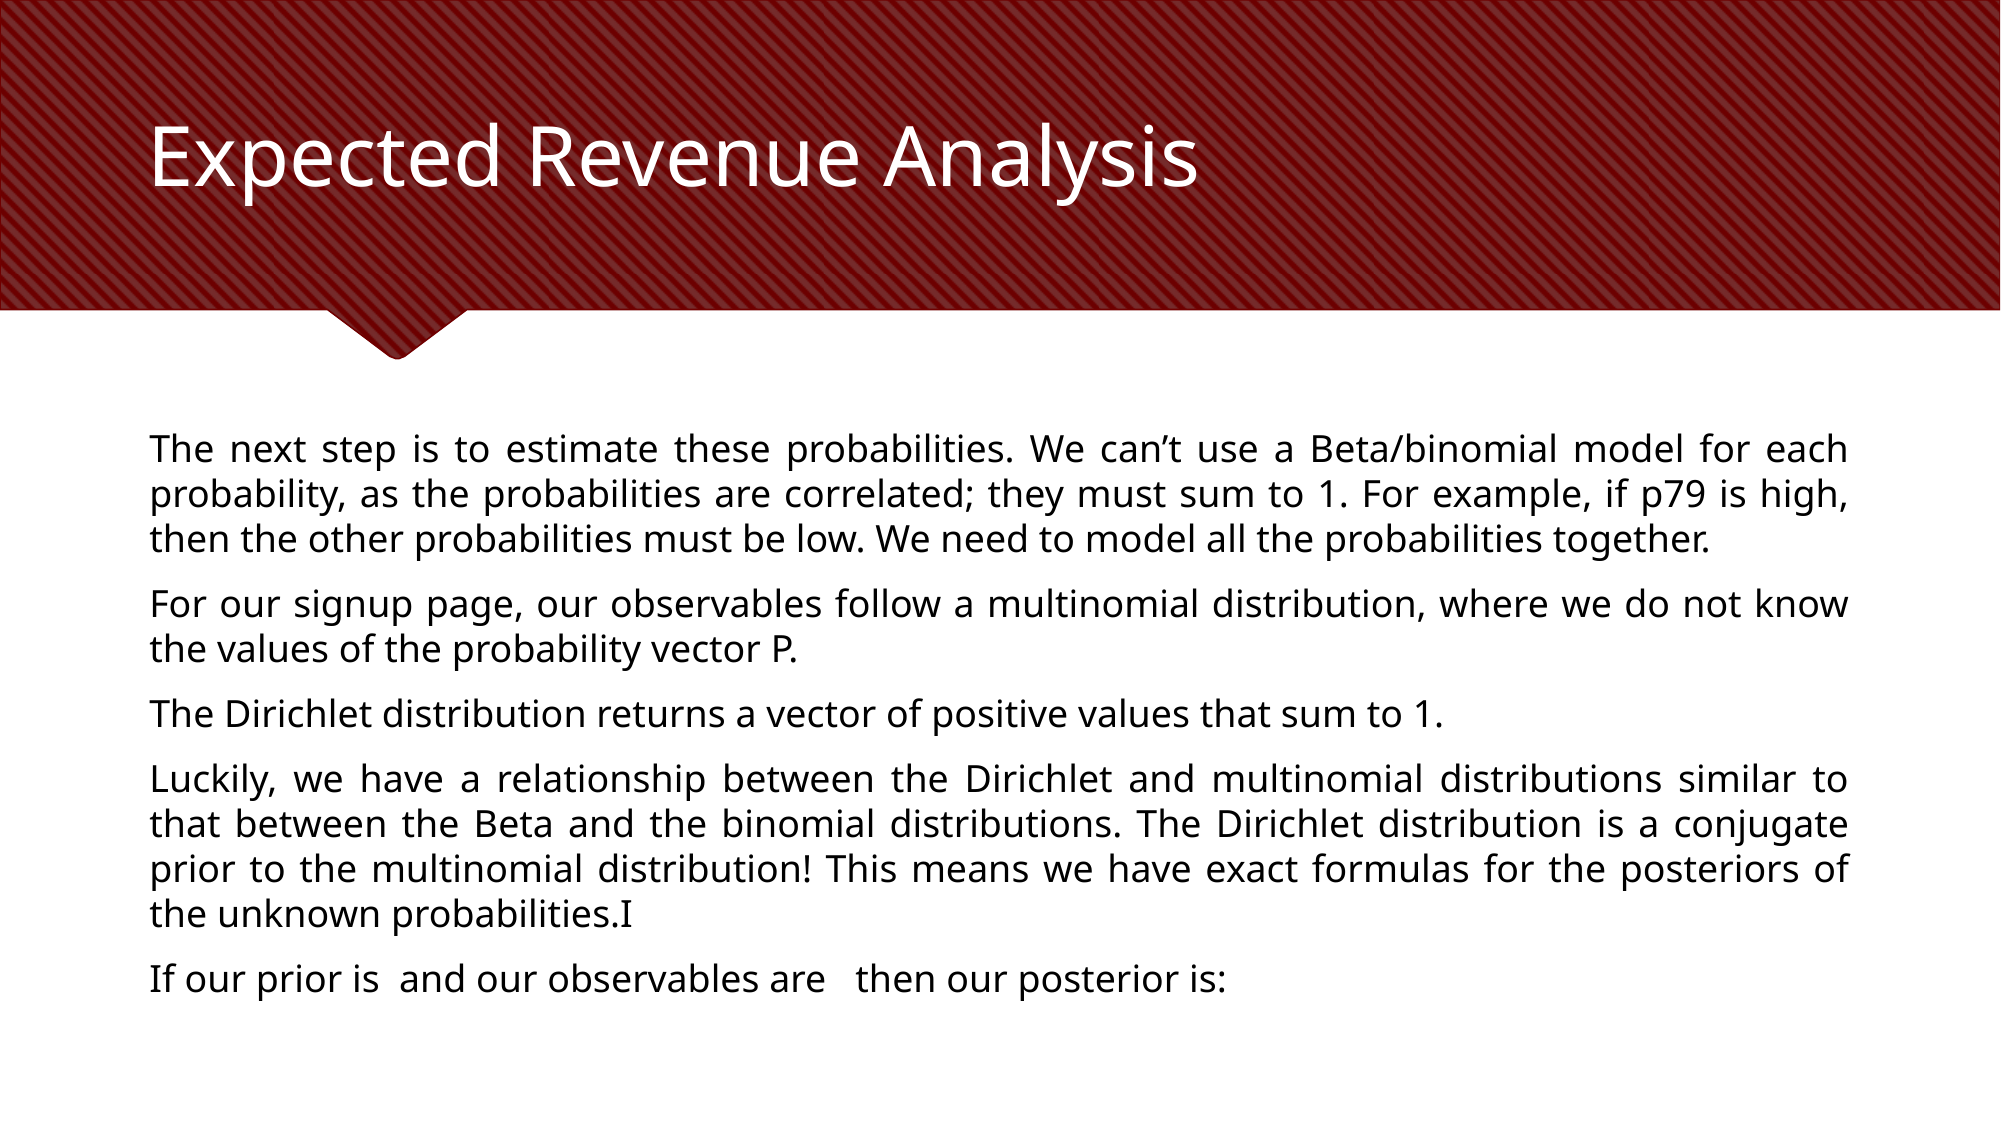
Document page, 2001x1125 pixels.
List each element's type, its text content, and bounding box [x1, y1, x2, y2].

title Expected Revenue Analysis [132, 73, 1868, 233]
